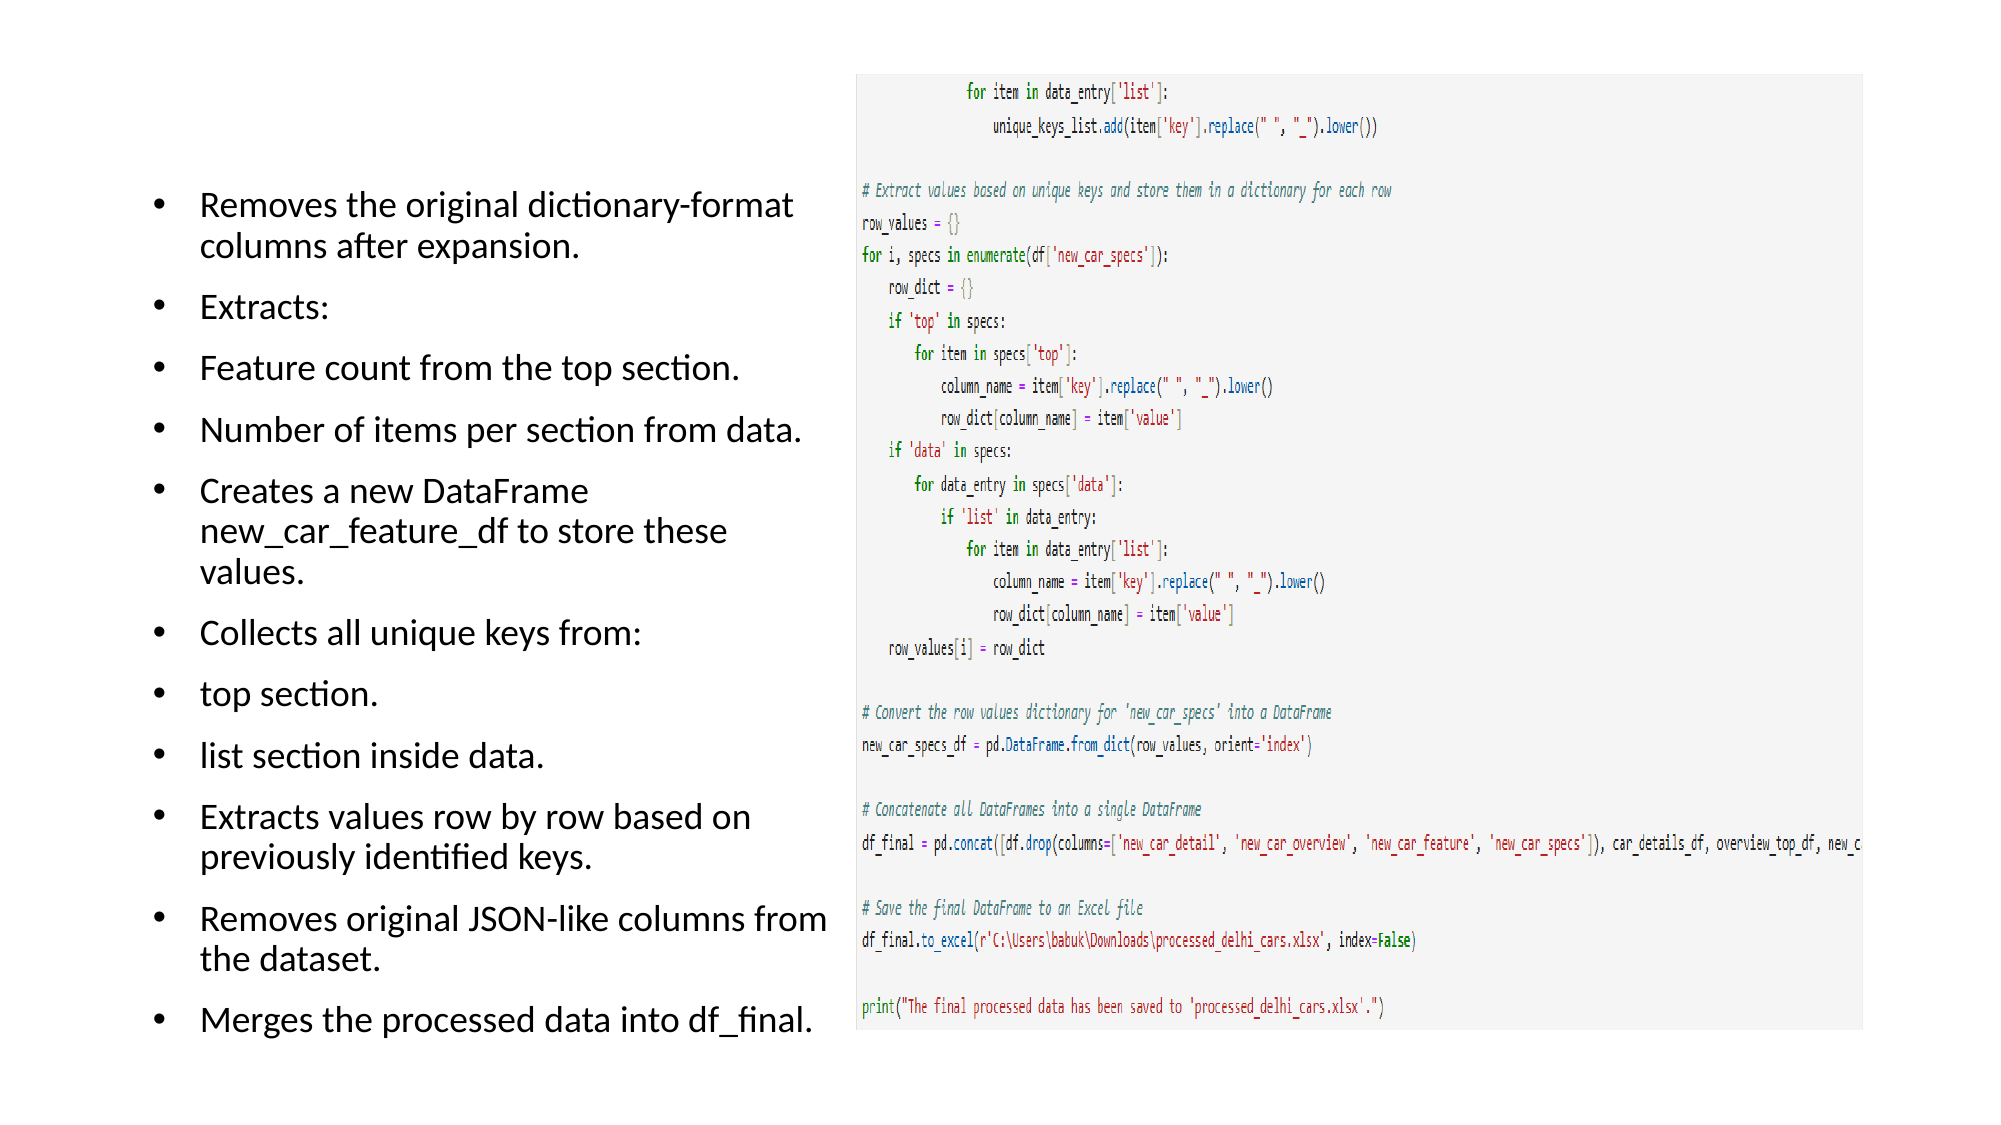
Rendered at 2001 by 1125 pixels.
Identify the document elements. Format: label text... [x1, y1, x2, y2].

list Removes the original dictionary-format columns after expansion. Extracts: Feature count from the top section. Number of items per section from data. Creates a new DataFrame new_car_feature_df to store these values. Collects all unique keys from: top section. list section inside data. Extracts values row by row based on previously identified keys. Removes original JSON-like columns from the dataset. Merges the processed data into df_final. [137, 177, 851, 1055]
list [850, 74, 1863, 1030]
